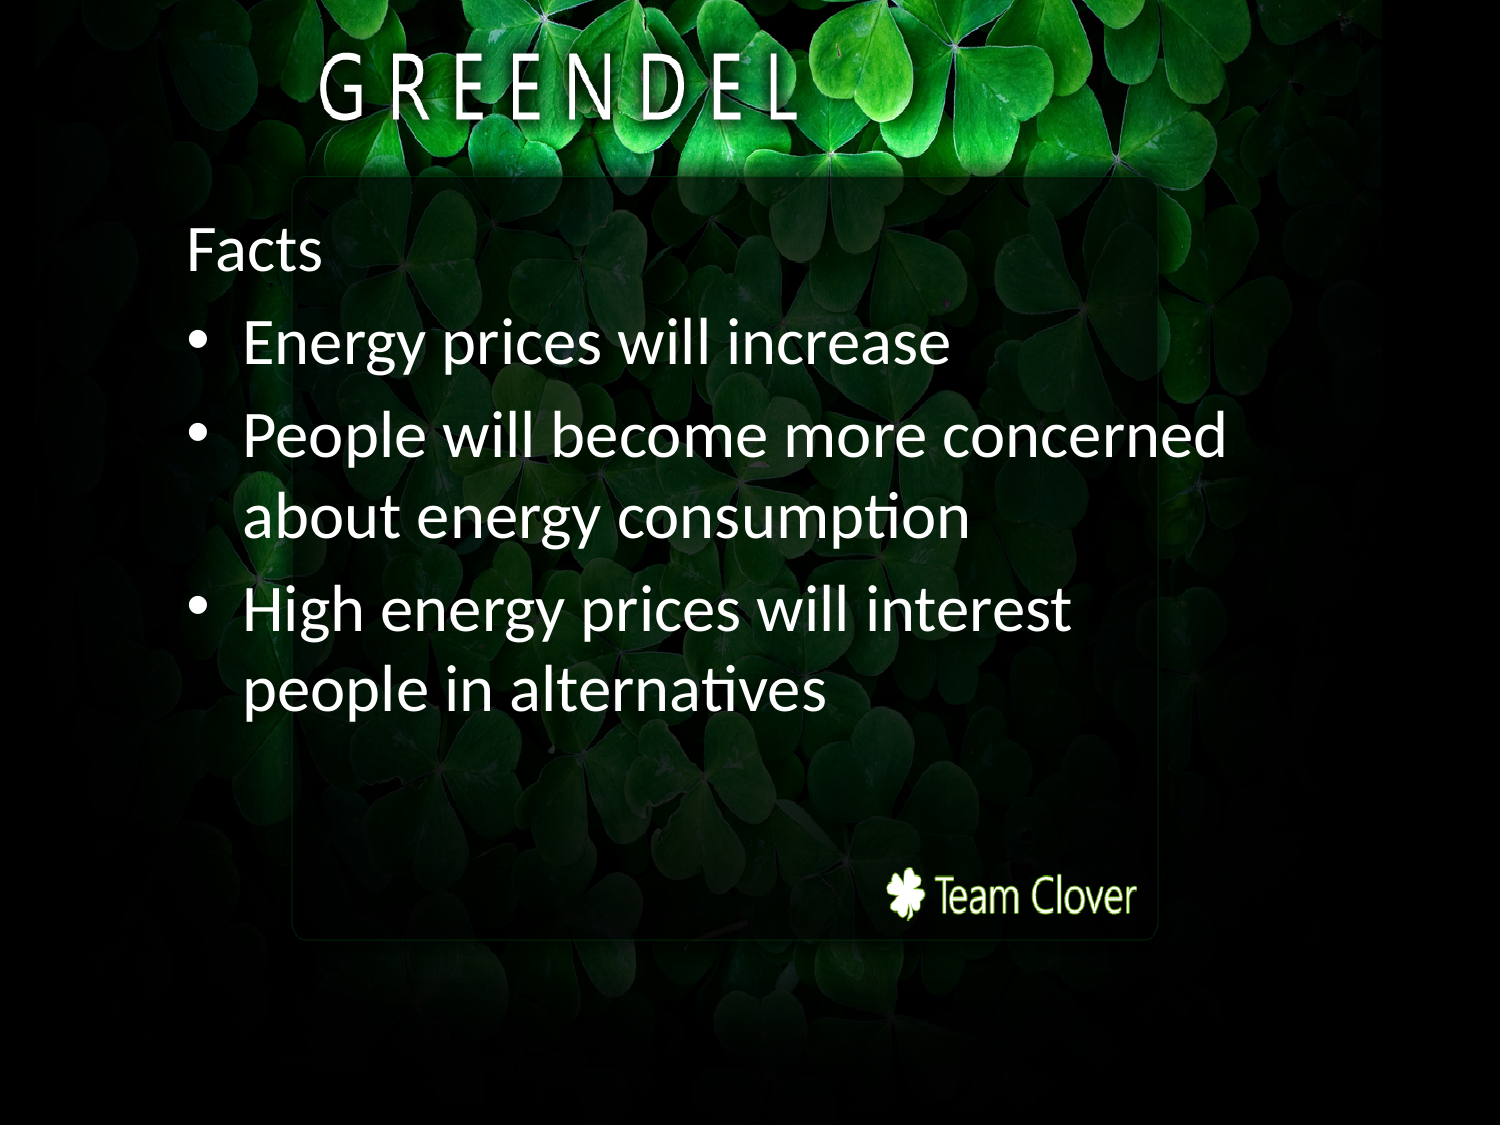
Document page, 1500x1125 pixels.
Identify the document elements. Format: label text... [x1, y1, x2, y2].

list Facts Energy prices will increase People will become more concerned about energy consumption High energy prices will interest people in alternatives [171, 196, 1258, 846]
picture [0, 0, 1500, 1125]
